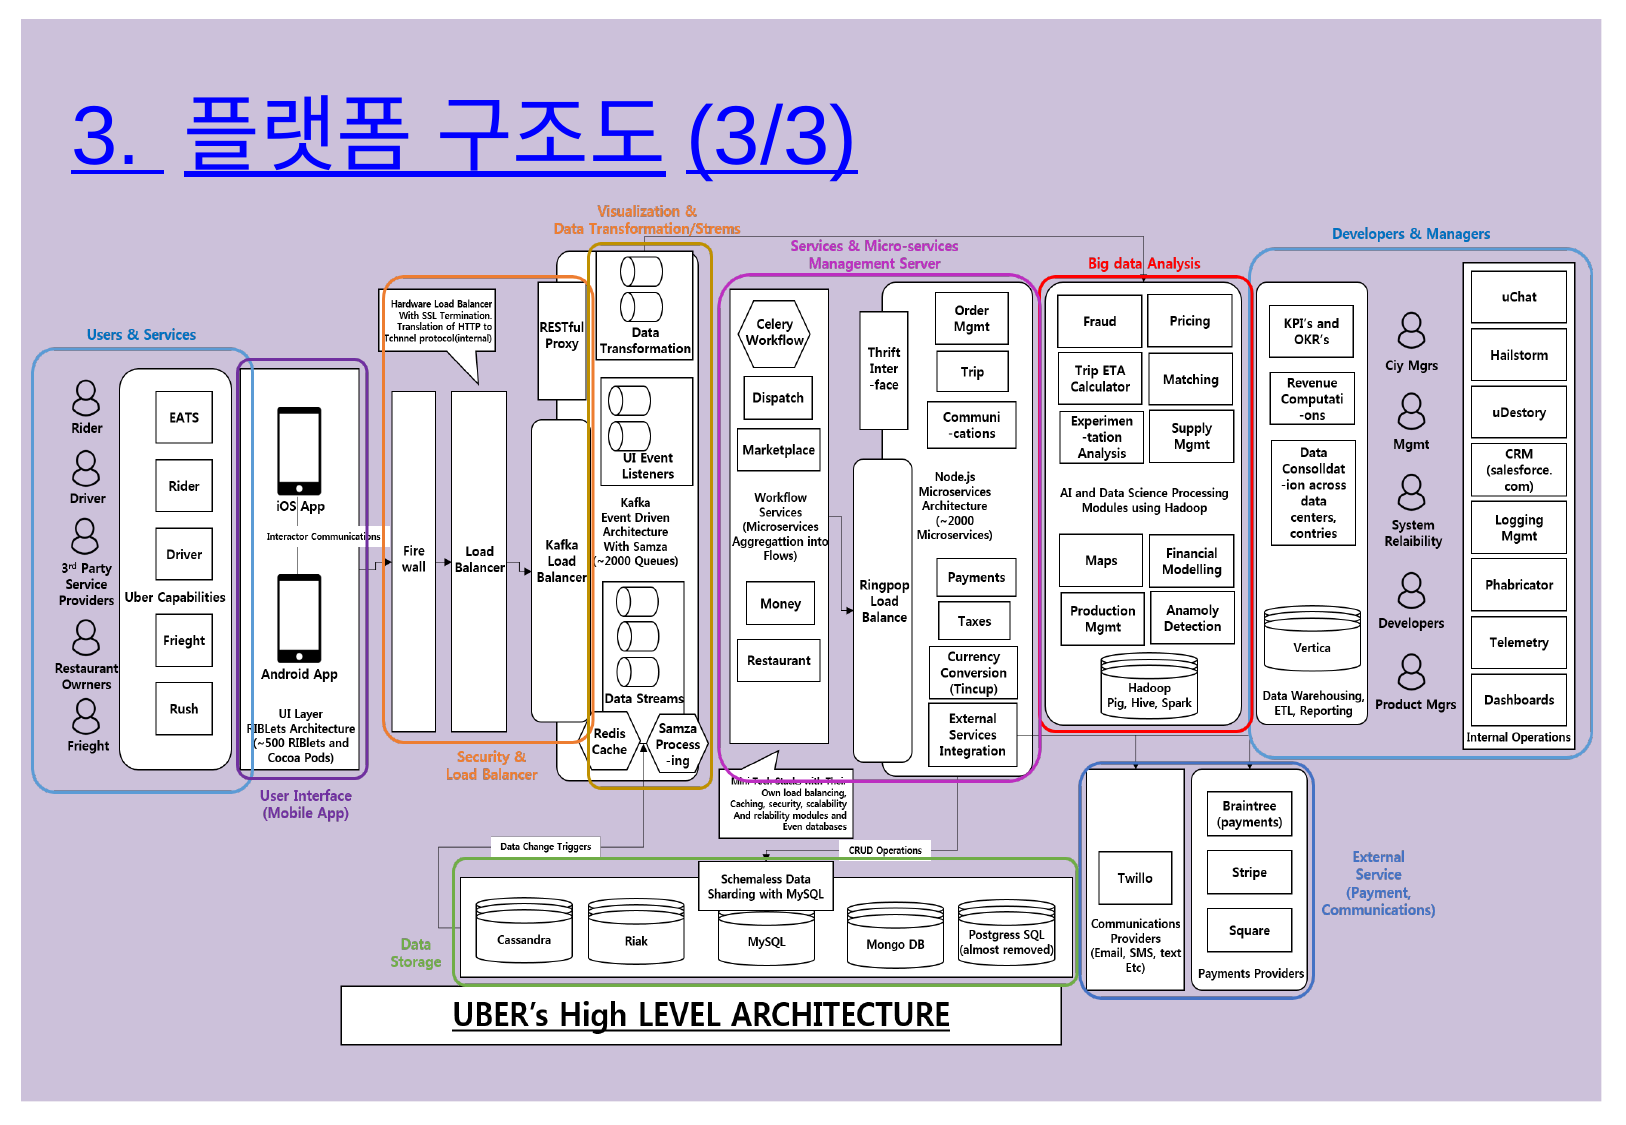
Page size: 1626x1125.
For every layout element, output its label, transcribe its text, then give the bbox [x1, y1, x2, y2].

text_box 3. 플랫폼 구조도(3/3) [56, 74, 1368, 189]
picture [31, 195, 1593, 1053]
text_box [19, 17, 1603, 1104]
